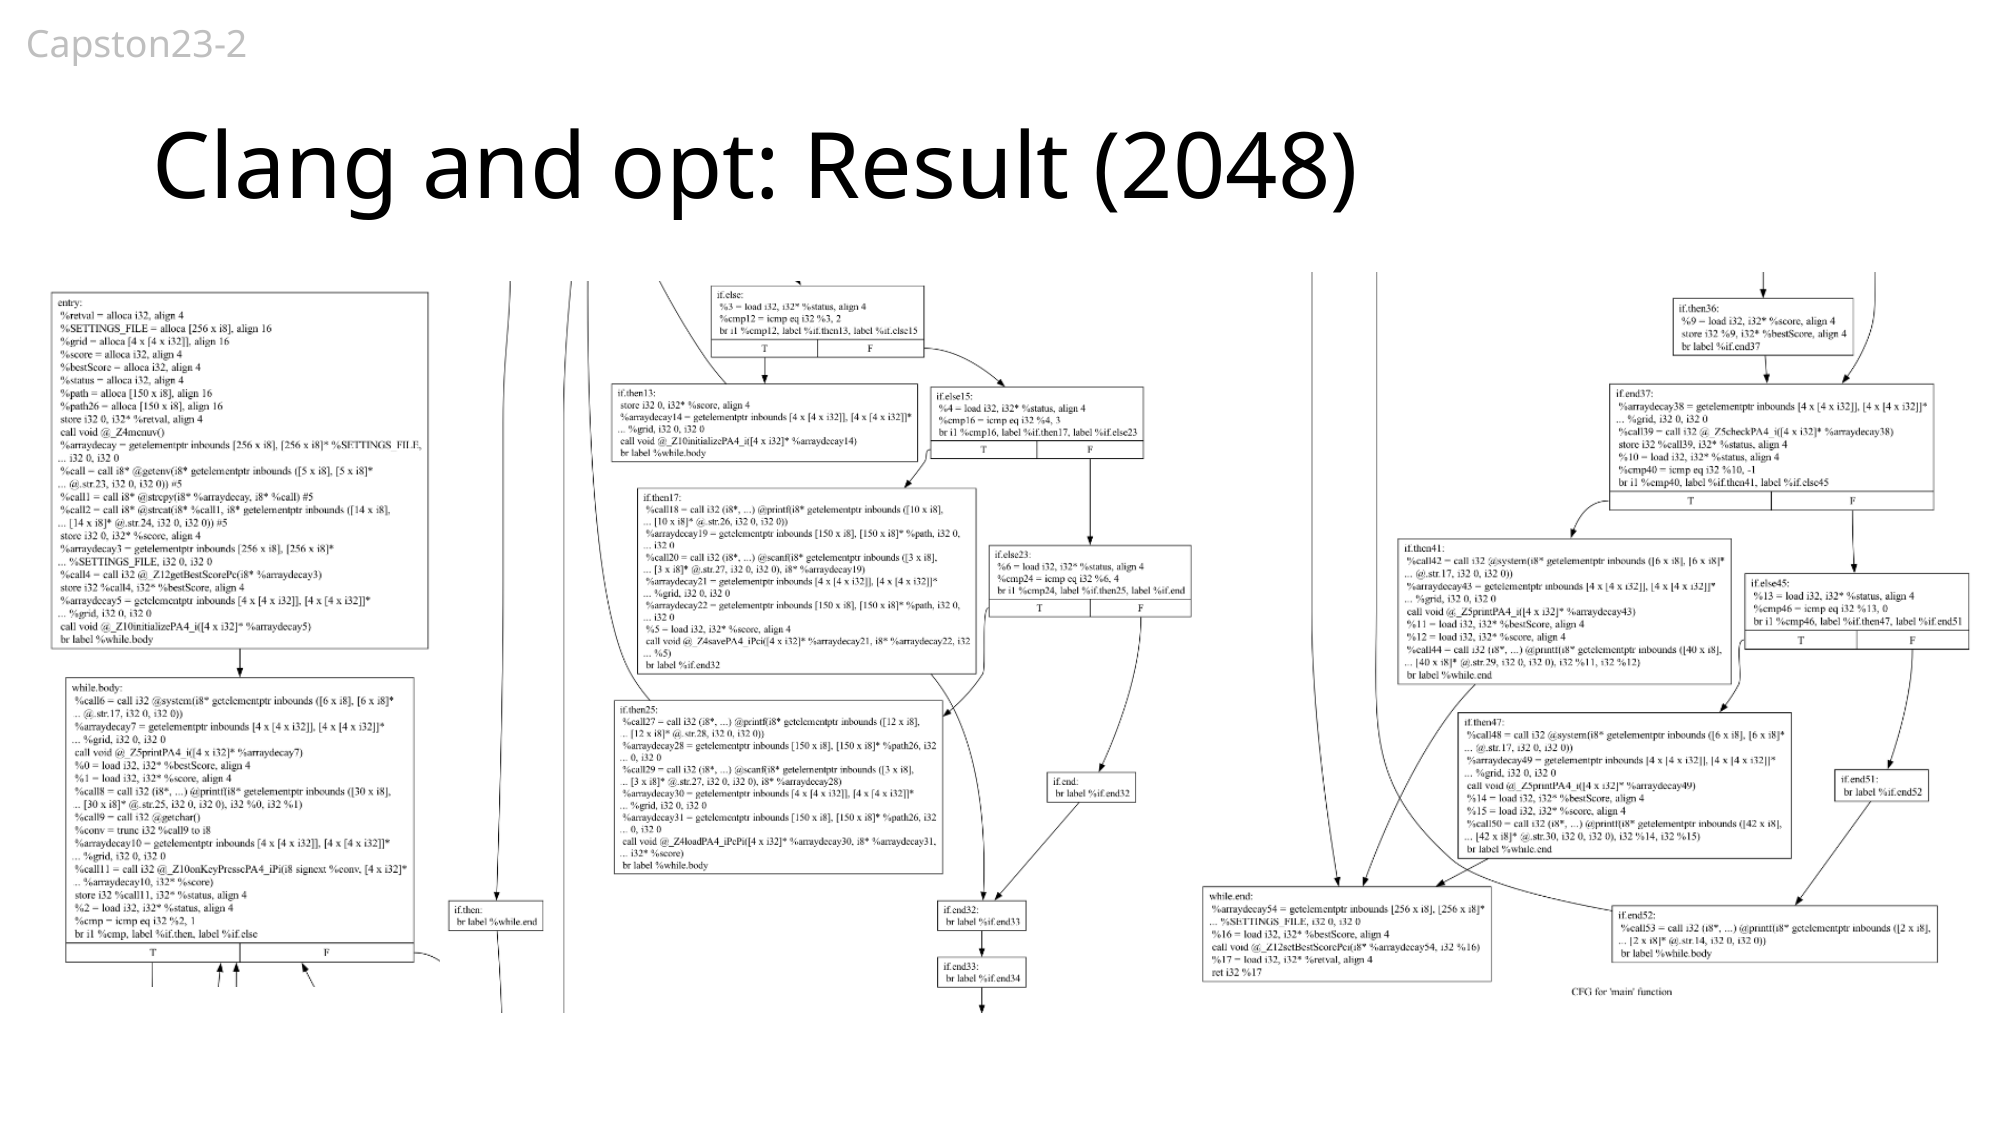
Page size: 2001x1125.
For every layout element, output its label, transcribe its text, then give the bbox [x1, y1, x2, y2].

picture [1200, 272, 2000, 1004]
picture [30, 281, 1194, 1013]
text_box Capston23-2 [10, 12, 325, 73]
title Clang and opt: Result (2048) [137, 59, 1863, 278]
